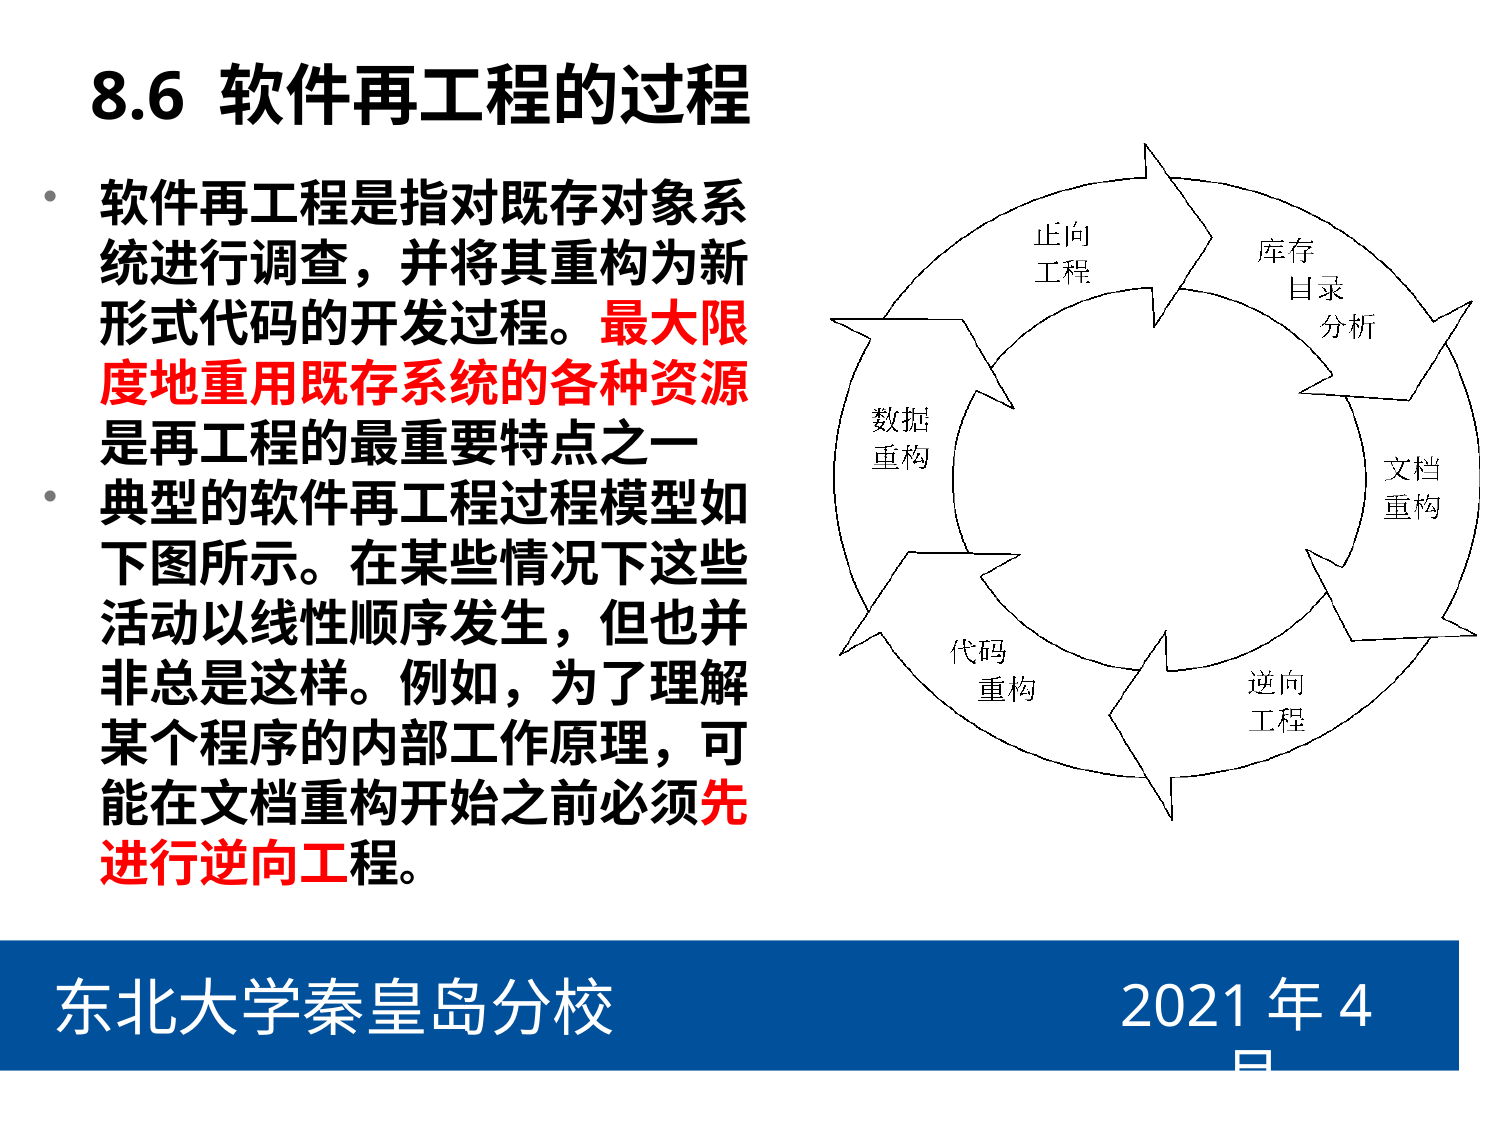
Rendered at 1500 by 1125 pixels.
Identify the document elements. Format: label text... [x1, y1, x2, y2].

title 8.6 软件再工程的过程 [74, 44, 1442, 153]
list 软件再工程是指对既存对象系统进行调查，并将其重构为新形式代码的开发过程。最大限度地重用既存系统的各种资源是再工程的最重要特点之一 典型的软件再工程过程模型如下图所示。在某些情况下这些活动以线性顺序发生，但也并非总是这样。例如，为了理解某个程序的内部工作原理，可能在文档重构开始之前必须先进行逆向工程。 [27, 163, 798, 926]
picture [808, 128, 1500, 833]
